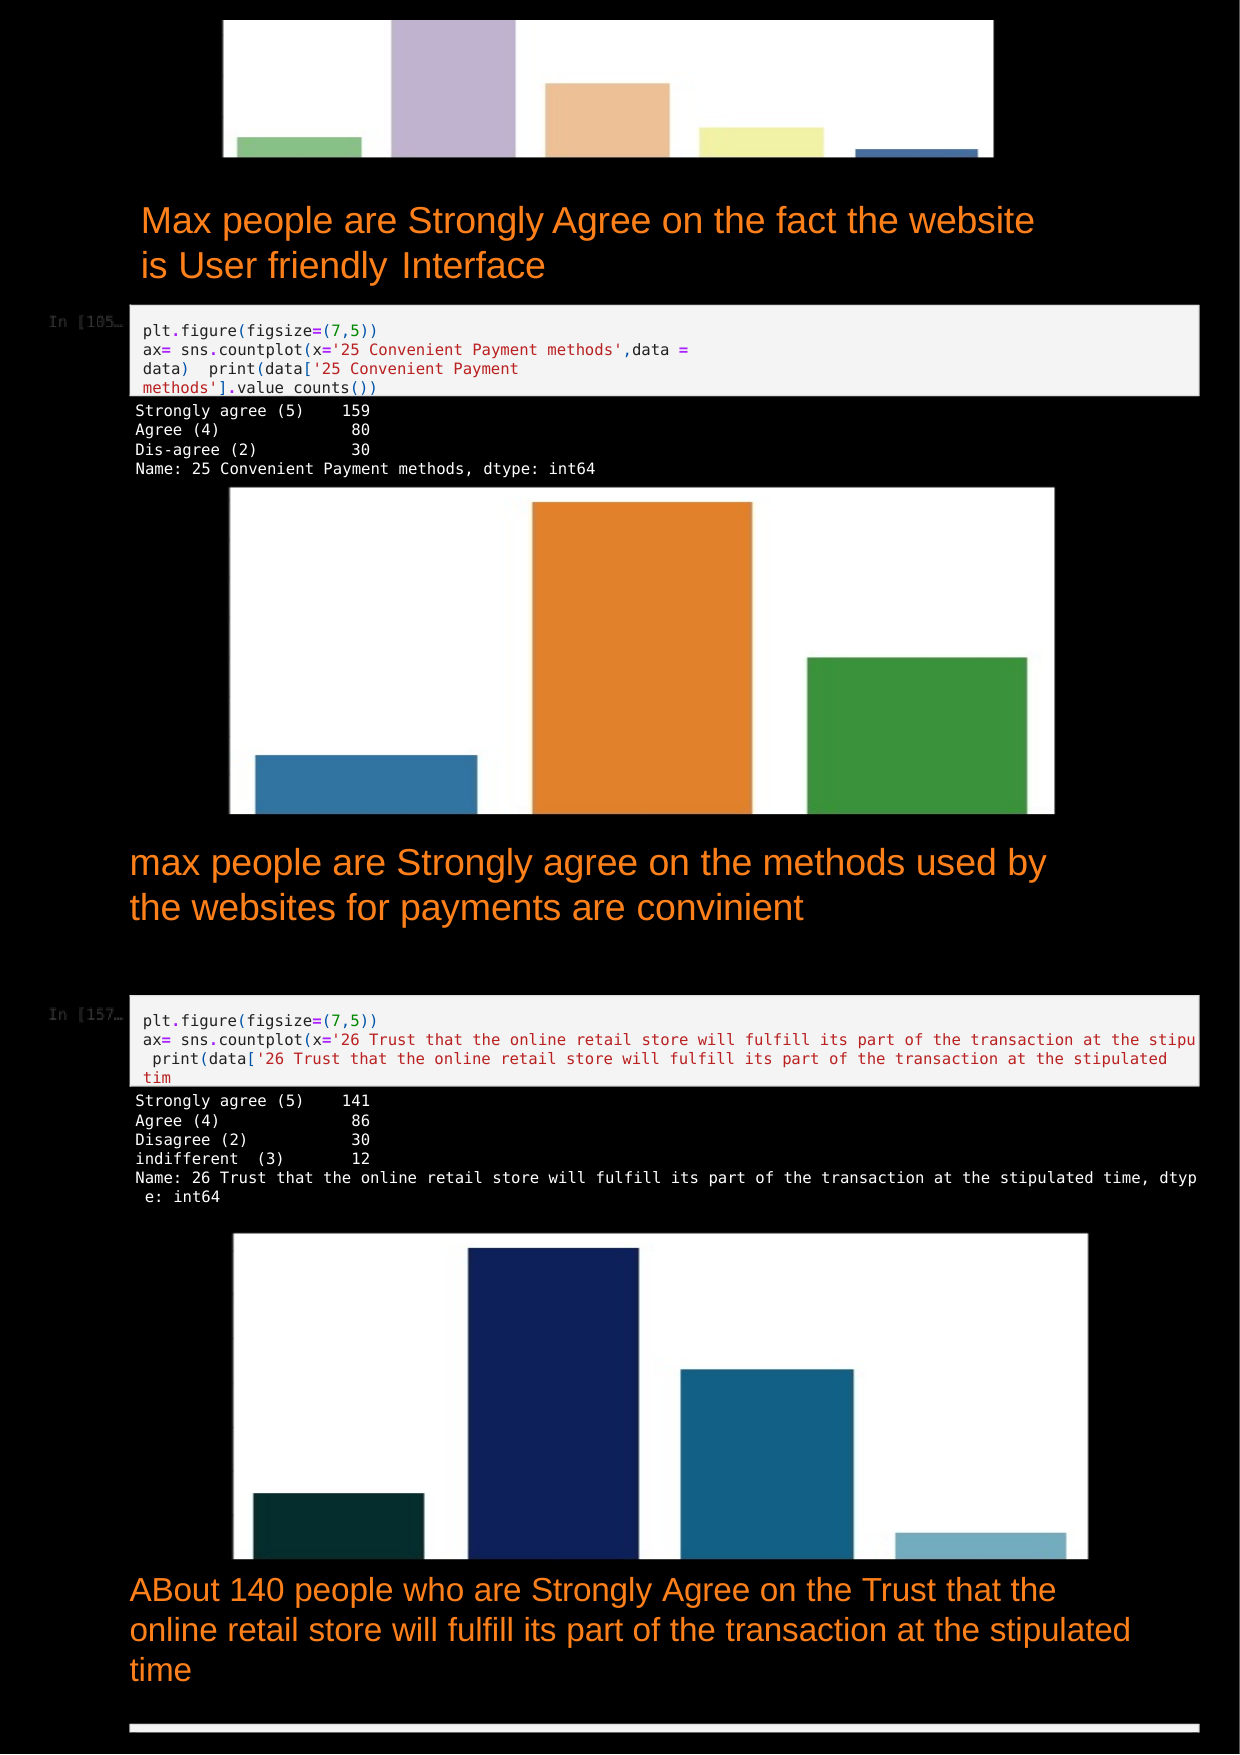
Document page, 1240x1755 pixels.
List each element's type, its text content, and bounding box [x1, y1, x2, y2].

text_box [129, 1723, 1200, 1733]
text_box [129, 478, 1070, 835]
text_box Strongly agree (5) Agree (4) Dis-agree (2) [133, 398, 307, 456]
text_box Name: 26 Trust that the online retail store will fulfill its part of the transaction at the stipulated time, dtyp e: int64 [133, 1165, 1198, 1206]
text_box [129, 1224, 1183, 1605]
text_box 159 80 30 [339, 398, 373, 456]
text_box Max people are Strongly Agree on the fact the website is User friendly Interface [138, 194, 1070, 287]
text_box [38, 994, 1200, 1087]
text_box 141 86 30 12 [339, 1089, 373, 1165]
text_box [38, 304, 1200, 397]
text_box Strongly agree (5) Agree (4) Disagree (2) indifferent (3) [133, 1089, 307, 1165]
text_box [129, 20, 1008, 203]
text_box ABout 140 people who are Strongly Agree on the Trust that the online retail store will fulfill its part of the transaction at the stipulated time [127, 1566, 1147, 1688]
text_box max people are Strongly agree on the methods used by the websites for payments are convinient [127, 835, 1070, 928]
text_box Name: 25 Convenient Payment methods, dtype: int64 [133, 456, 598, 478]
